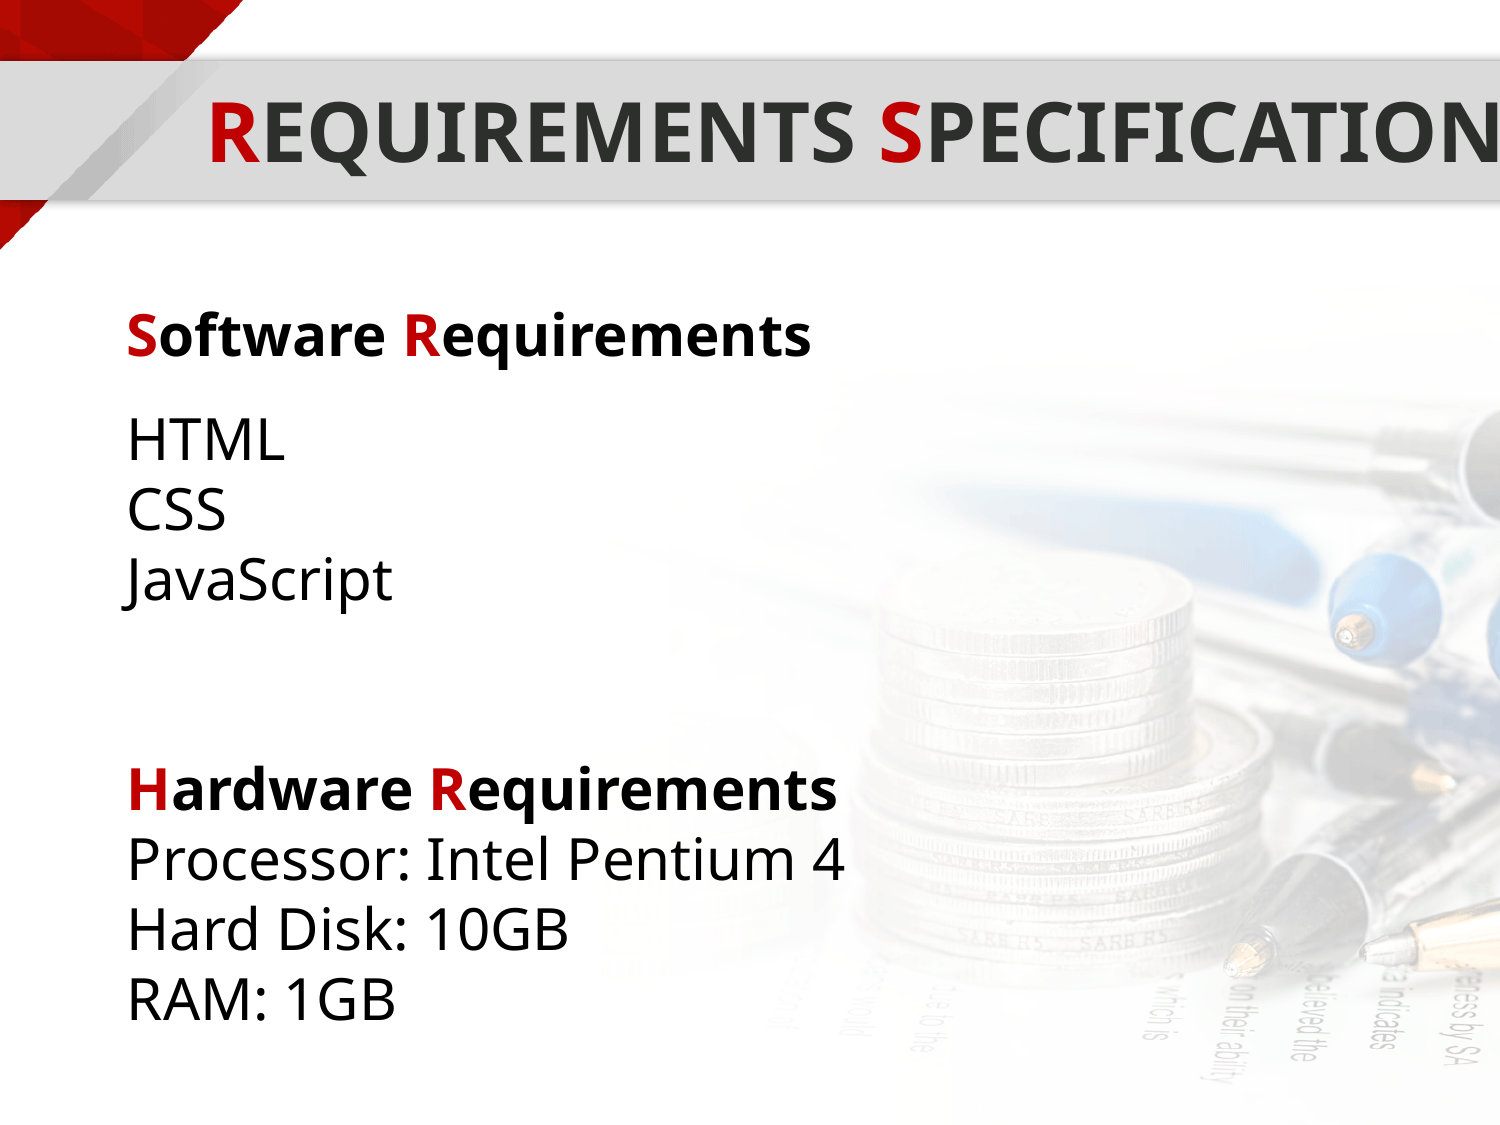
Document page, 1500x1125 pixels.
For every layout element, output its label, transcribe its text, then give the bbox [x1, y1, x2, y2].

text_box Software Requirements HTML CSS JavaScript Hardware Requirements Processor: Intel Pentium 4 Hard Disk: 10GB RAM: 1GB [112, 255, 1483, 1040]
picture [0, 0, 1500, 1125]
title REQUIREMENTS SPECIFICATION [190, 63, 1500, 195]
